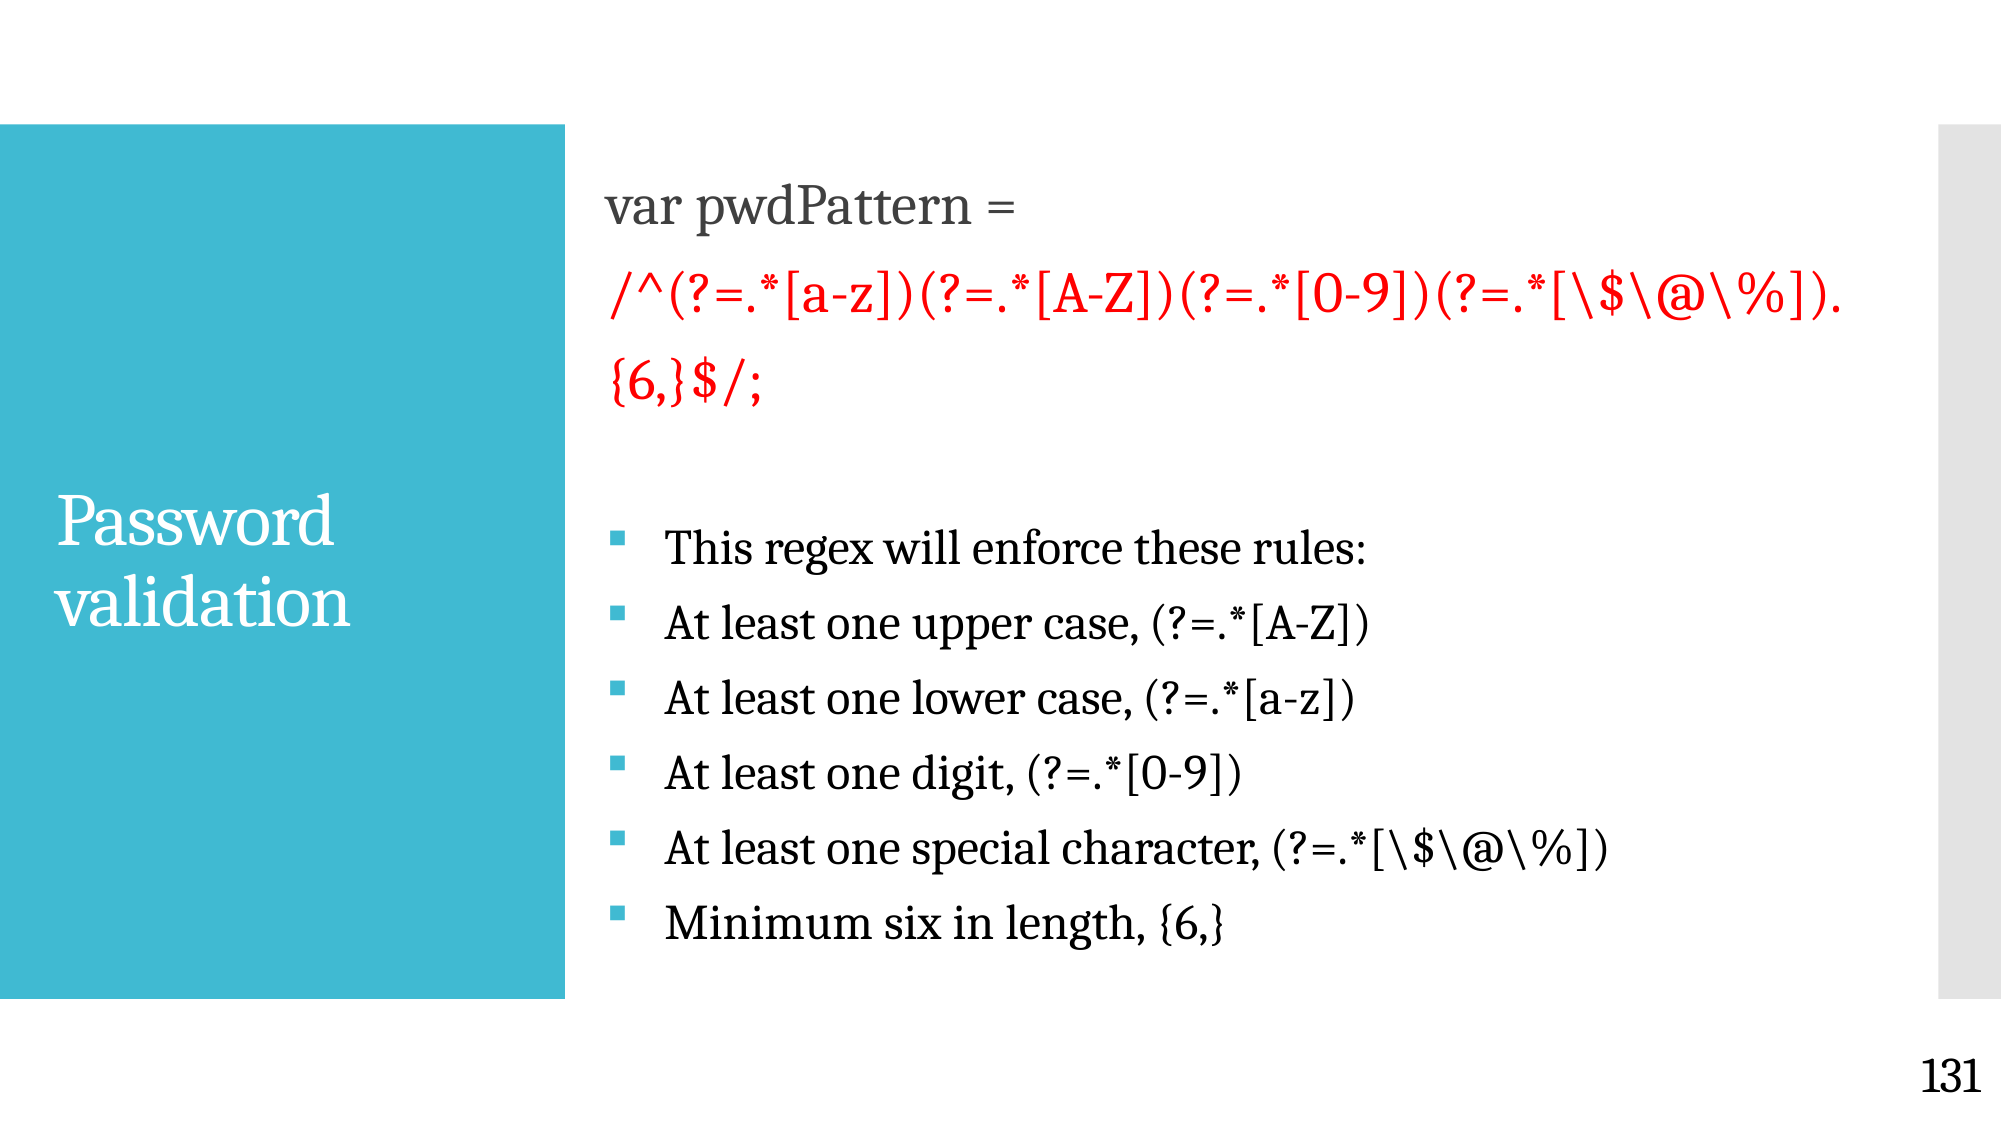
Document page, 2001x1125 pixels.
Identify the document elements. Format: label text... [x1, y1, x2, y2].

slide_number 131 [1744, 1042, 1996, 1103]
list var pwdPattern = /^(?=.*[a-z])(?=.*[A-Z])(?=.*[0-9])(?=.*[\$\@\%]).{6,}$/; This regex will enforce these rules: At least one upper case, (?=.*[A-Z]) At least one lower case, (?=.*[a-z]) At least one digit, (?=.*[0-9]) At least one special character, (?=.*[\$\@\%]) Minimum six in length, {6,} [591, 141, 1906, 982]
title Password validation [41, 184, 525, 940]
